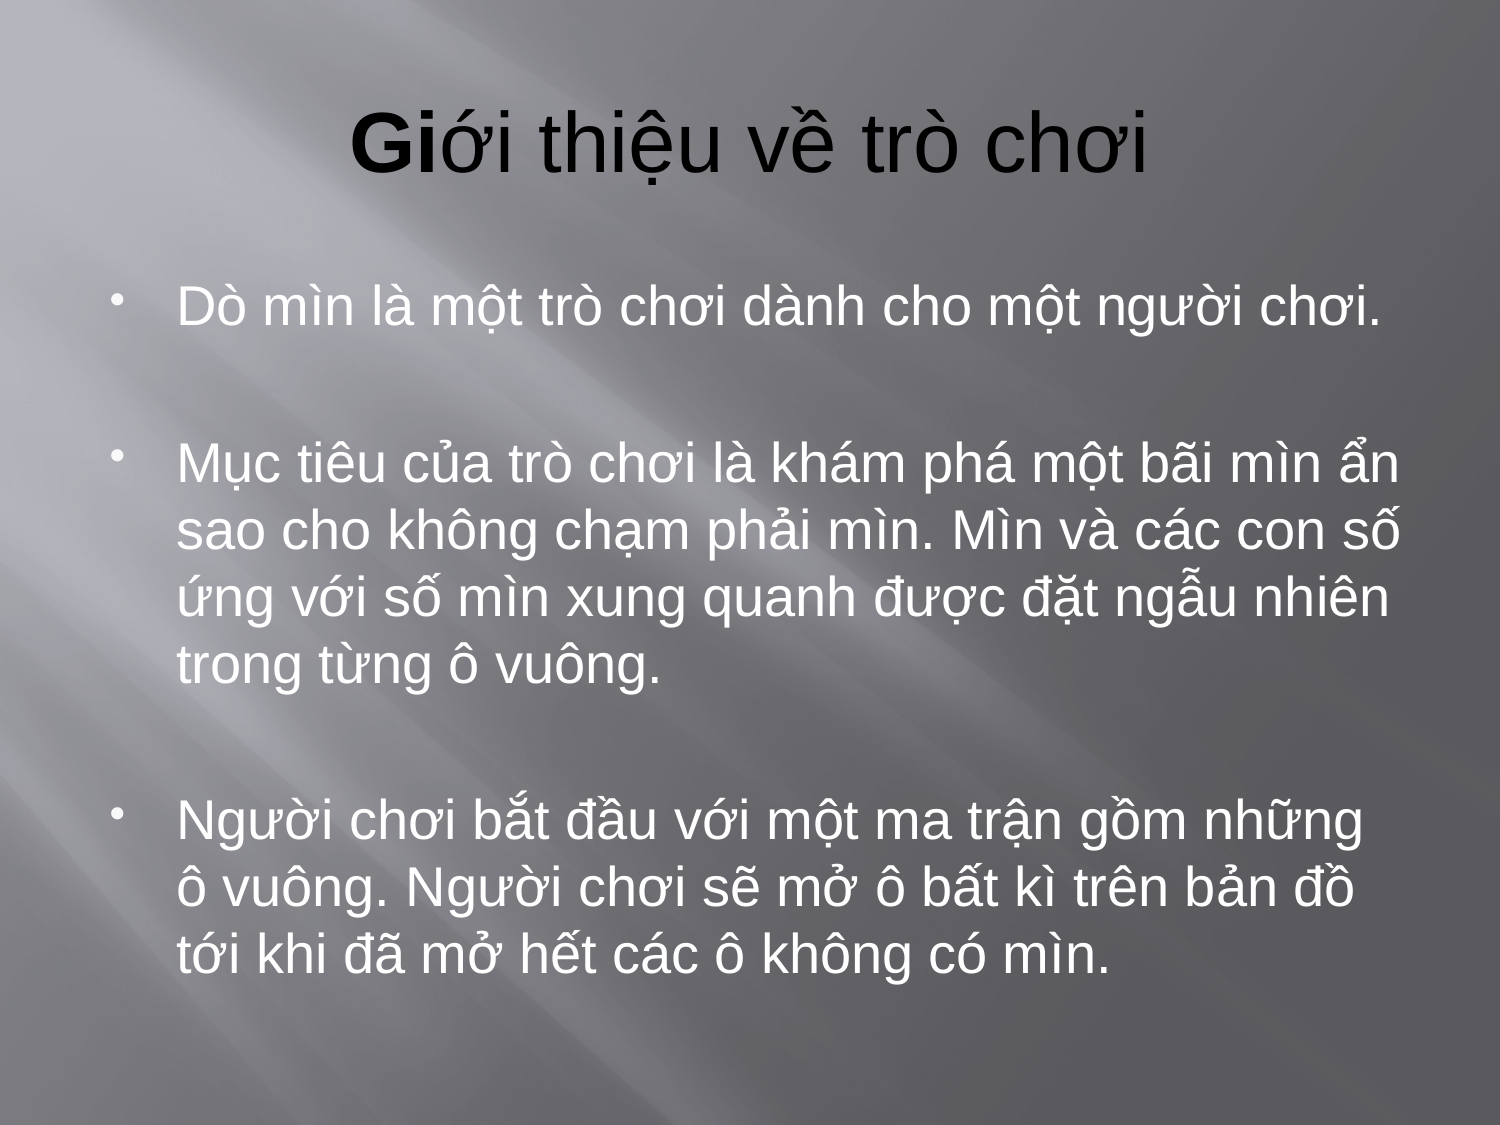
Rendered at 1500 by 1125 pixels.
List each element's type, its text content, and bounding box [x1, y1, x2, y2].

list Dò mìn là một trò chơi dành cho một người chơi. Mục tiêu của trò chơi là khám phá một bãi mìn ẩn sao cho không chạm phải mìn. Mìn và các con số ứng với số mìn xung quanh được đặt ngẫu nhiên trong từng ô vuông. Người chơi bắt đầu với một ma trận gồm những ô vuông. Người chơi sẽ mở ô bất kì trên bản đồ tới khi đã mở hết các ô không có mìn. [75, 262, 1425, 1035]
title Giới thiệu về trò chơi [75, 45, 1425, 233]
